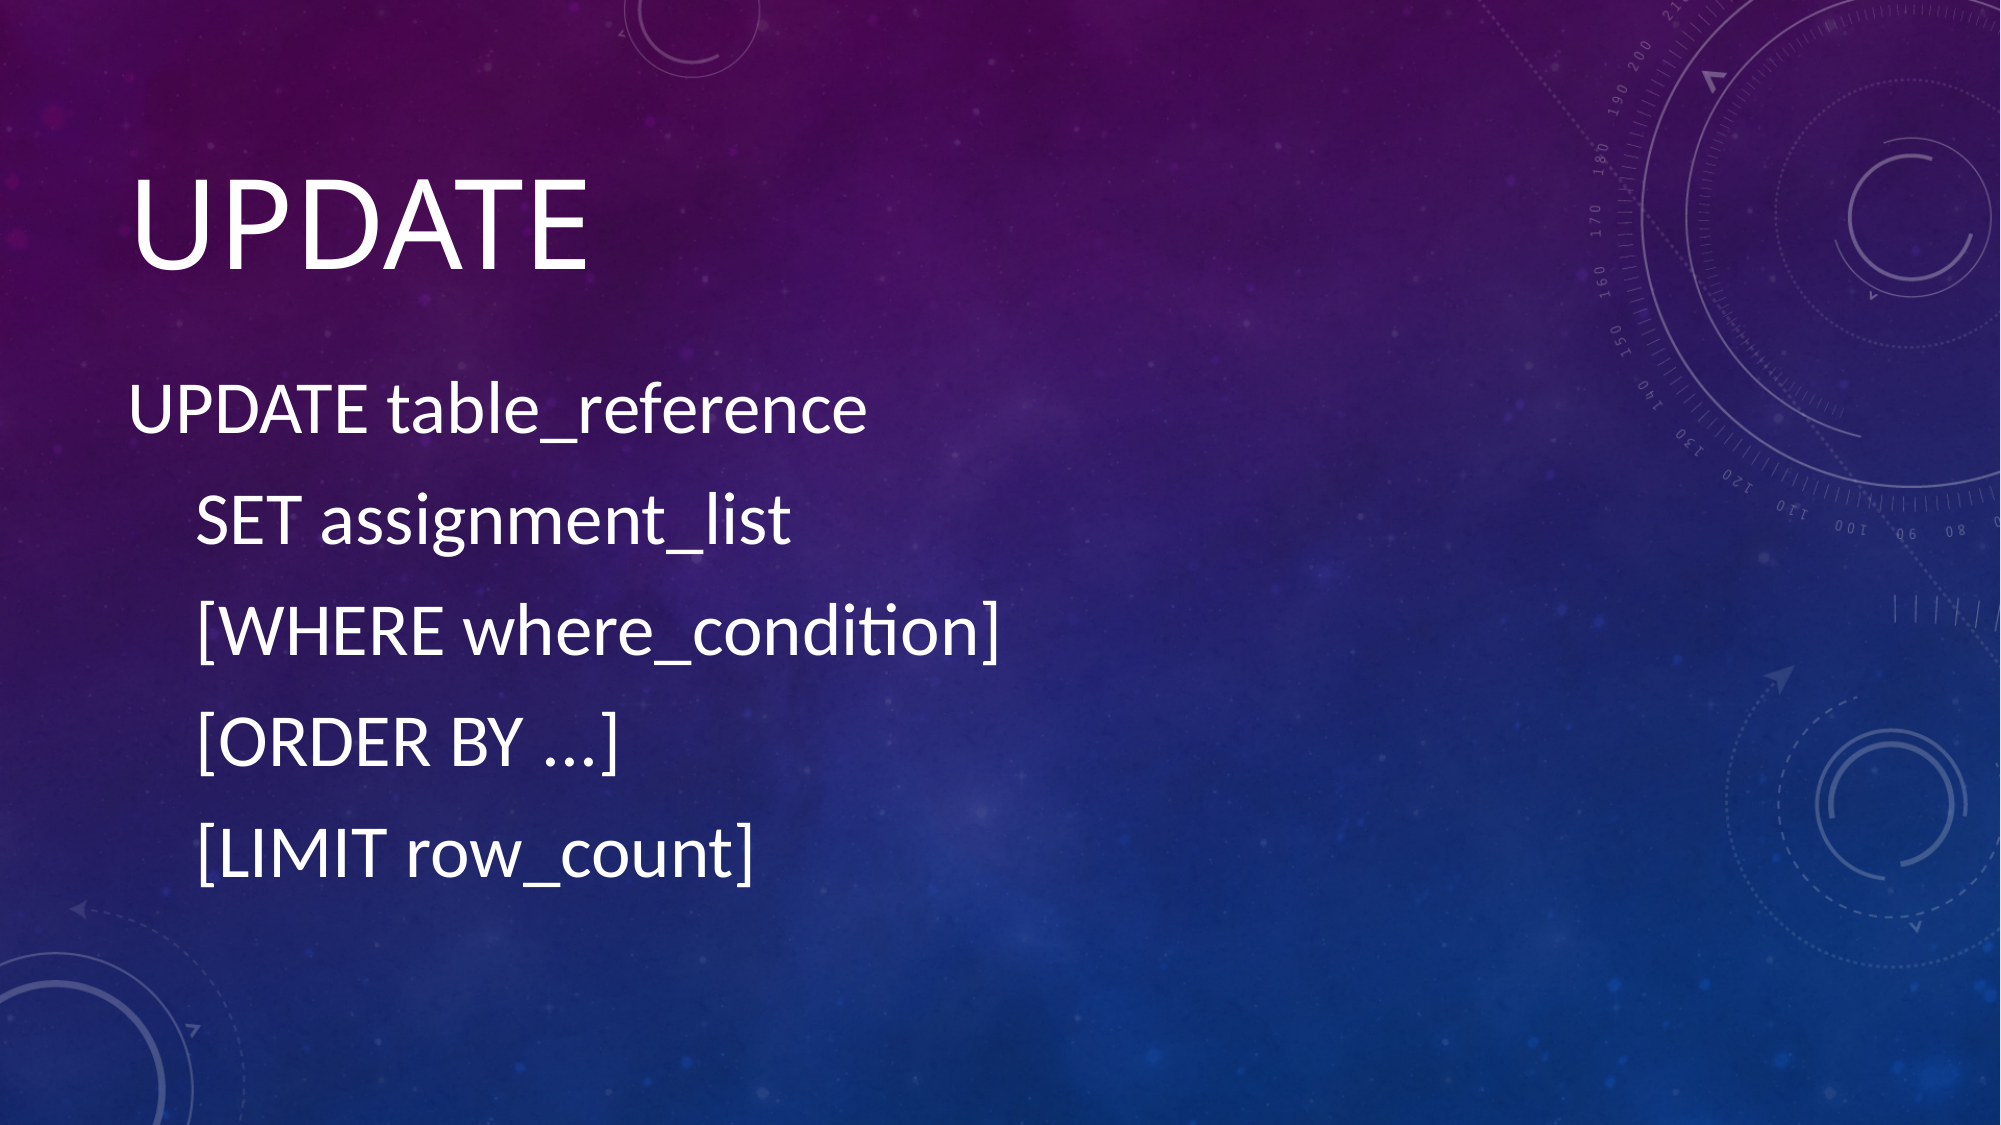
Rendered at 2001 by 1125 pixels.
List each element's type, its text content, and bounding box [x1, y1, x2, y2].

title UPDATE [112, 99, 1775, 339]
list UPDATE table_reference SET assignment_list [WHERE where_condition] [ORDER BY ...] [LIMIT row_count] [112, 351, 1775, 950]
picture [0, 0, 2001, 1125]
